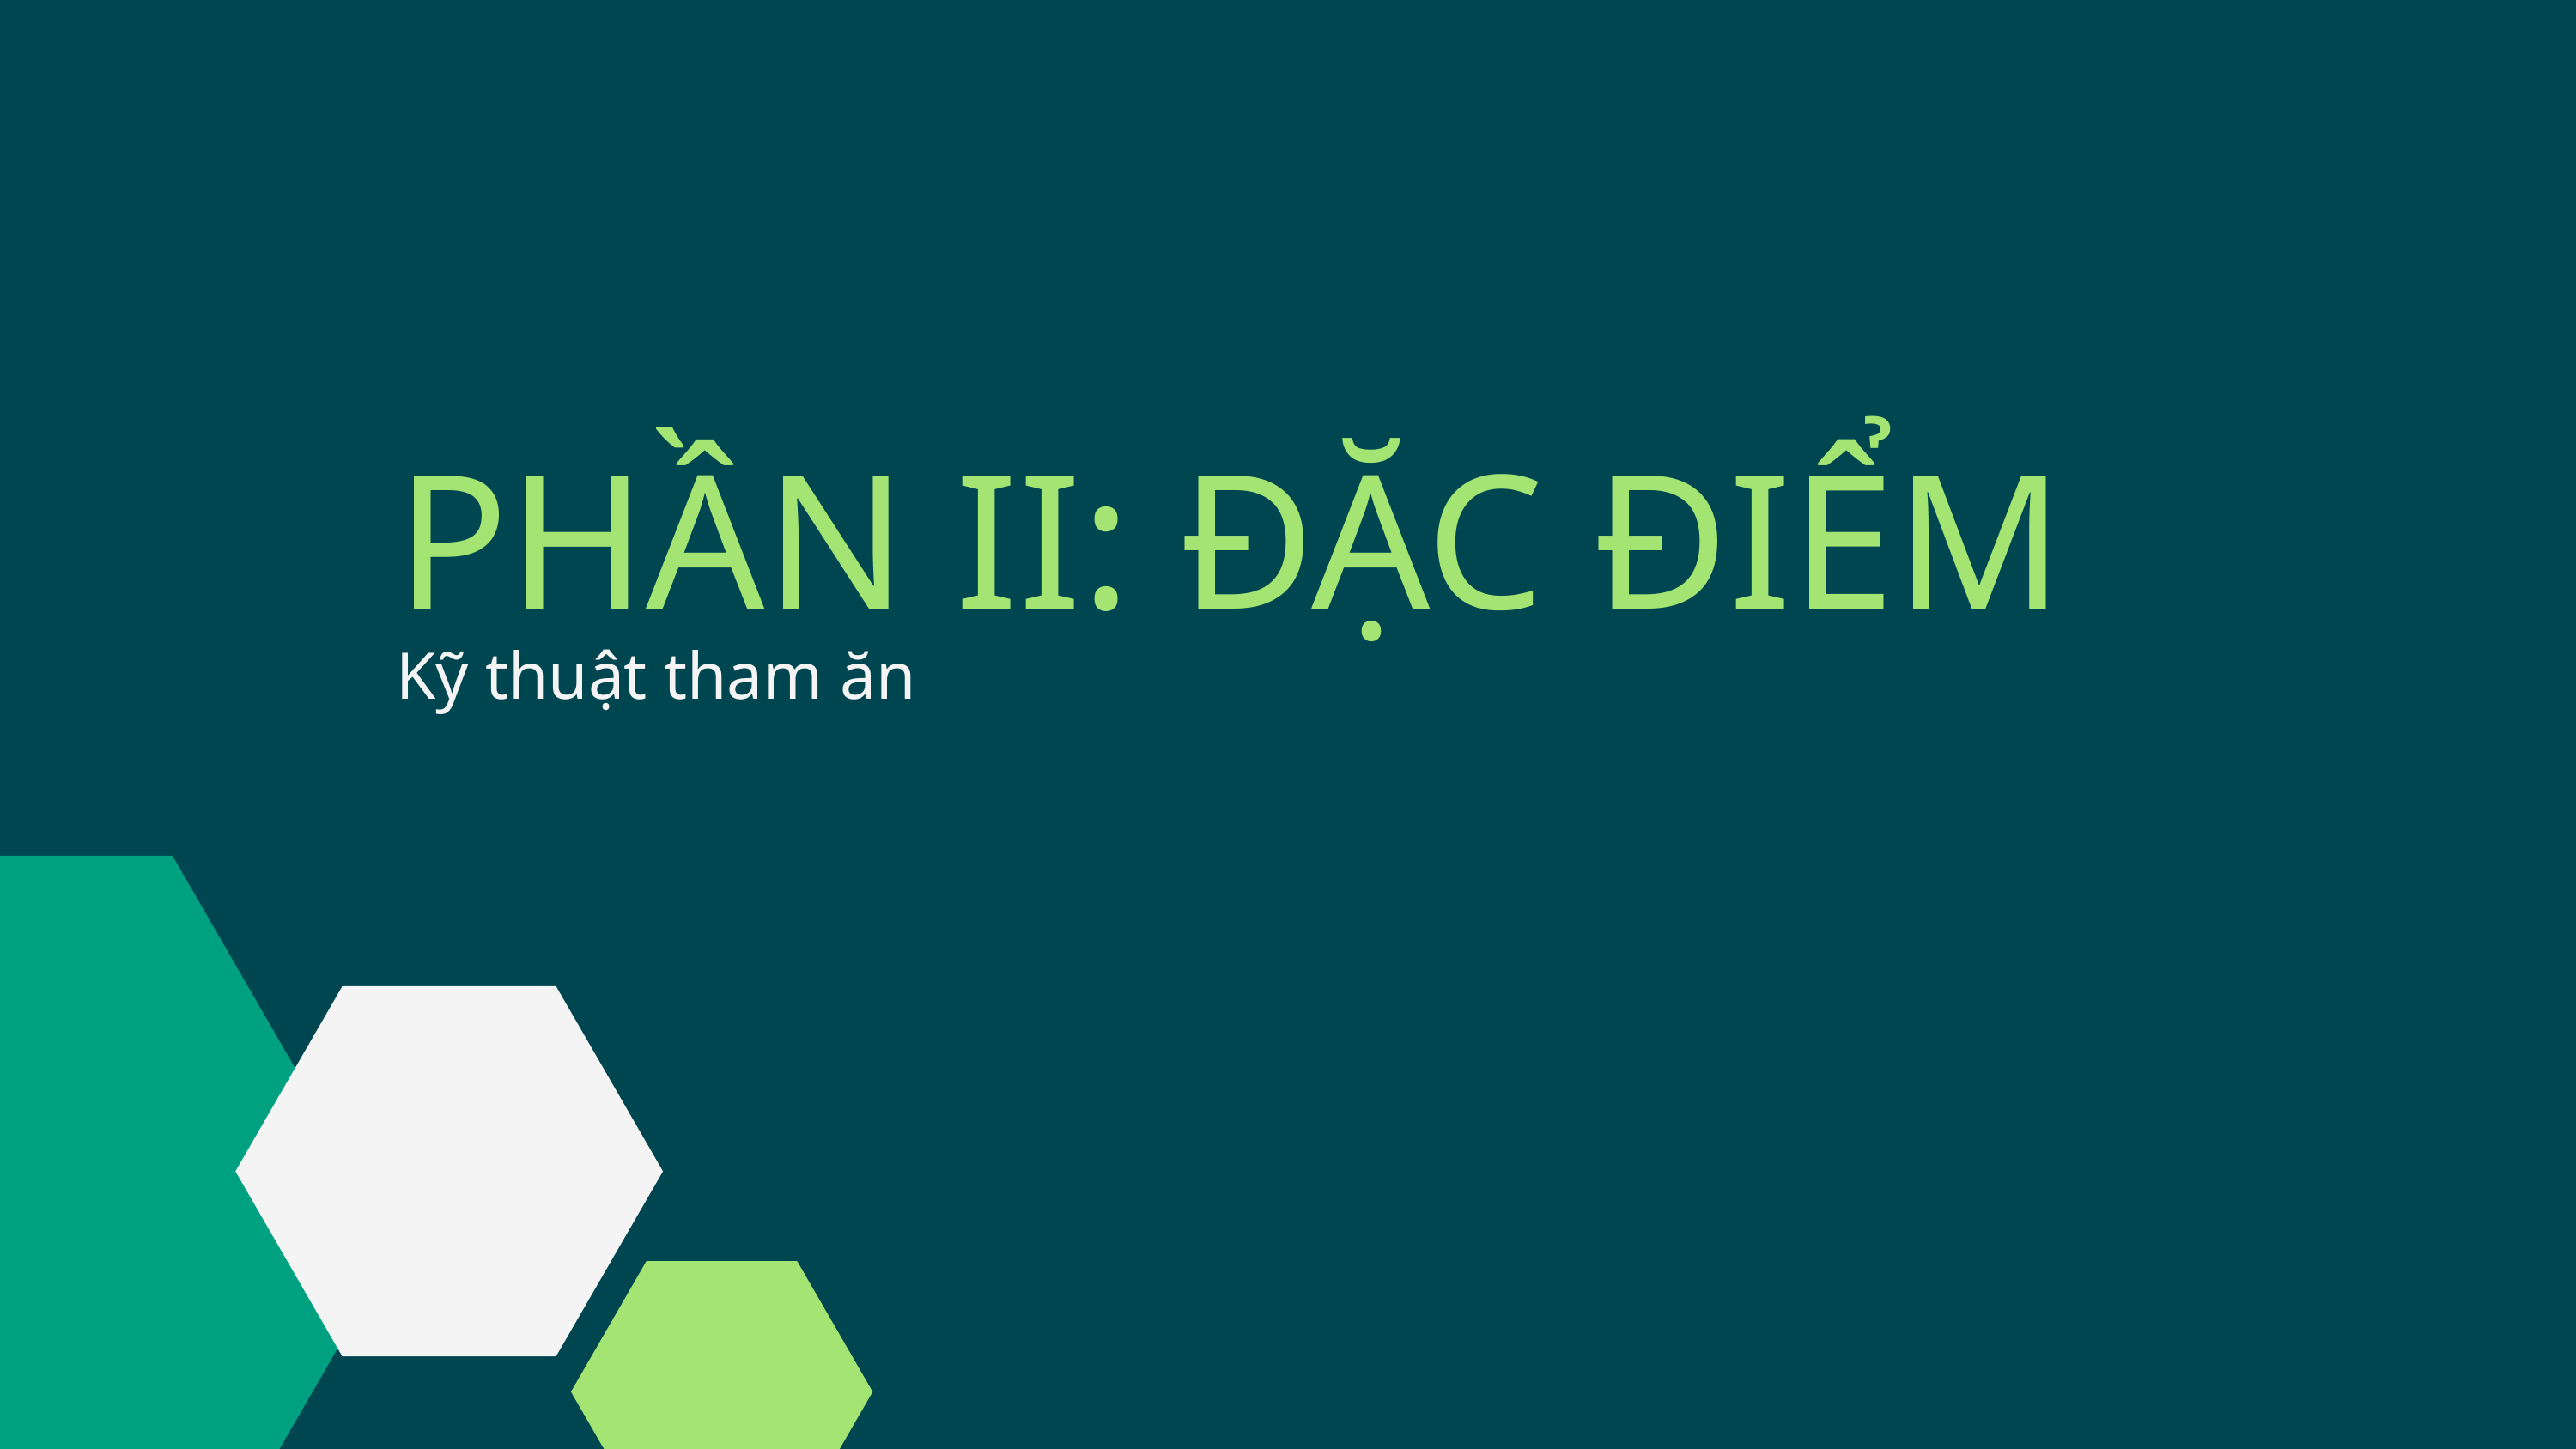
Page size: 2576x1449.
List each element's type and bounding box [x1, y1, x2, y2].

text_box [396, 422, 2476, 712]
text_box [0, 855, 398, 1449]
text_box [234, 985, 664, 1357]
text_box [570, 1260, 873, 1449]
